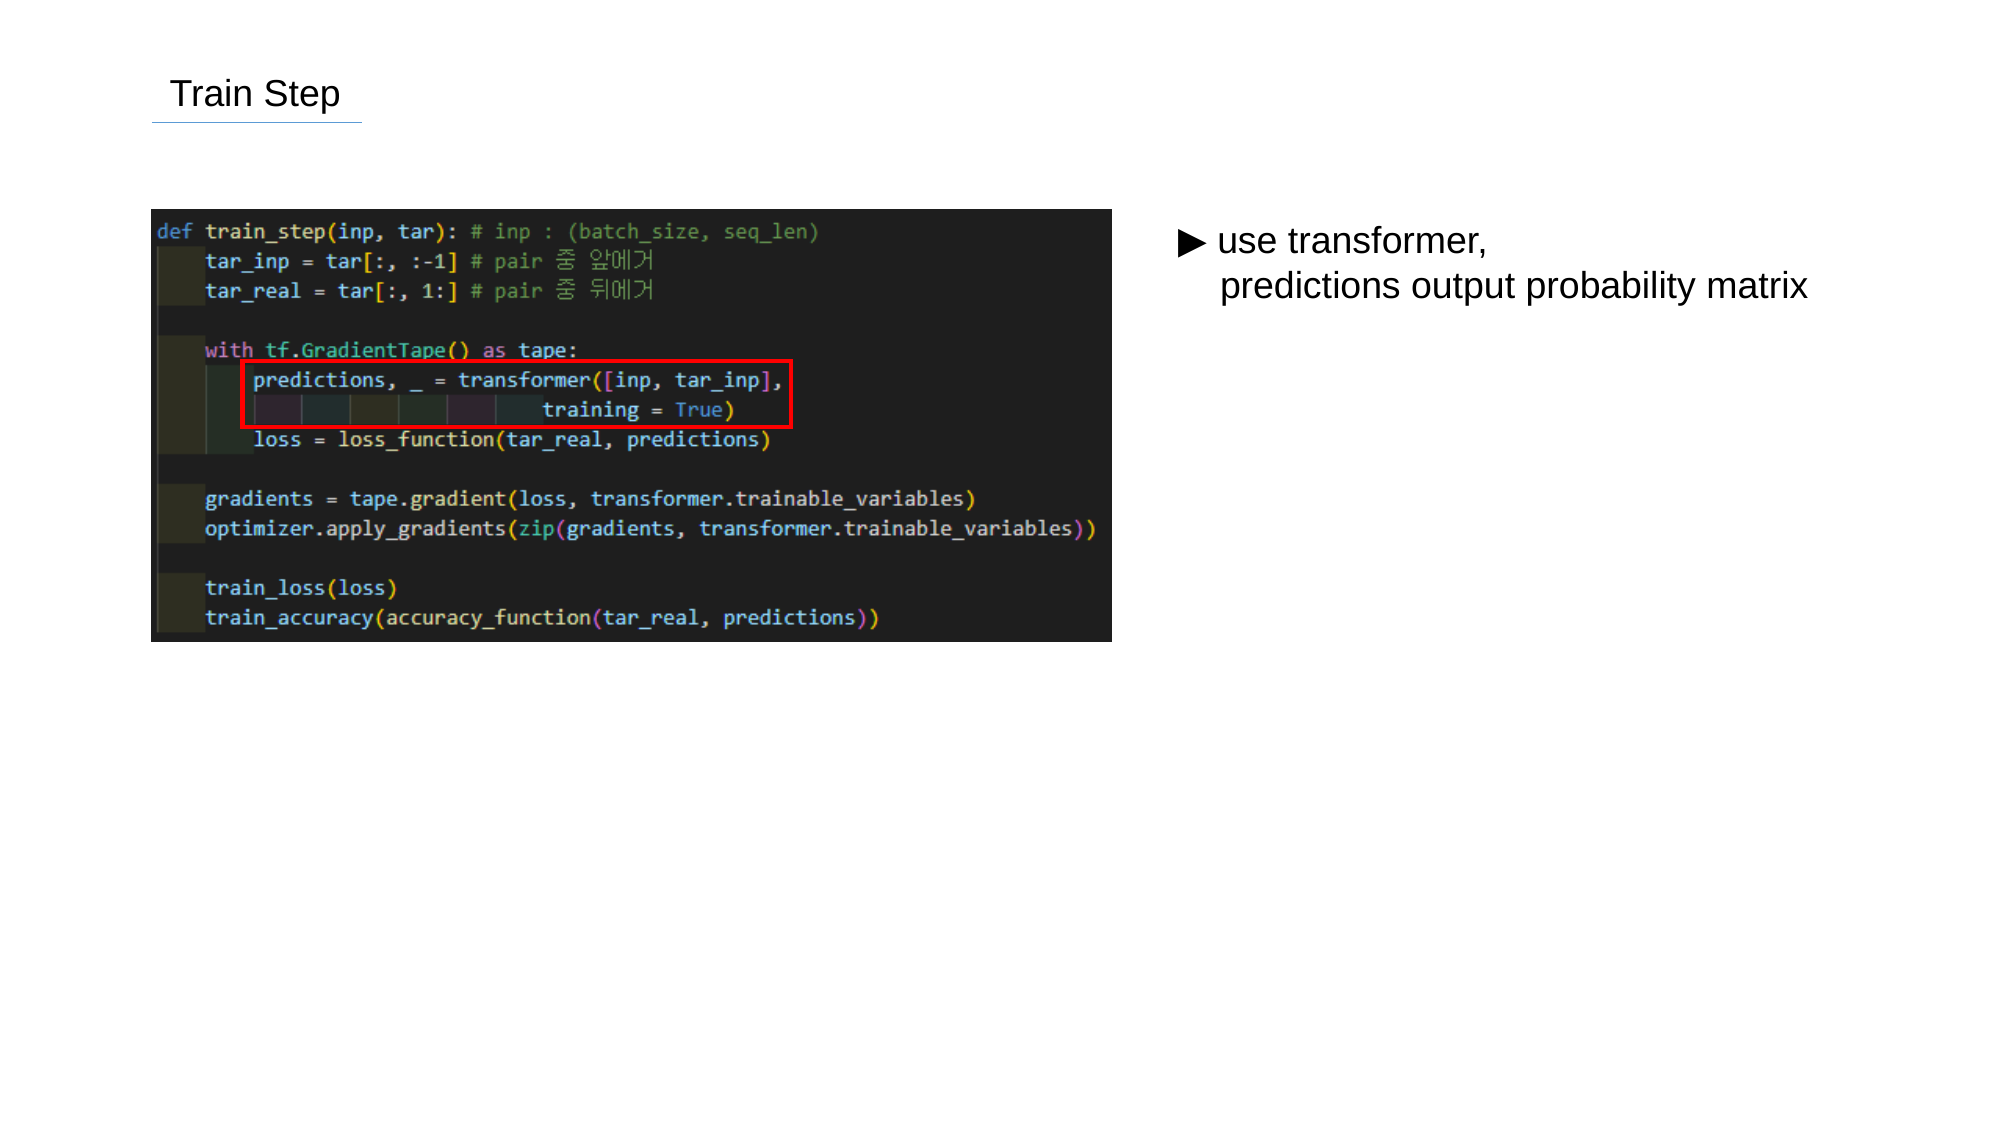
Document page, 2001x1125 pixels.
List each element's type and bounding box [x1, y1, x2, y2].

text_box [151, 61, 1009, 123]
text_box [1163, 209, 1919, 314]
picture [151, 209, 1112, 642]
